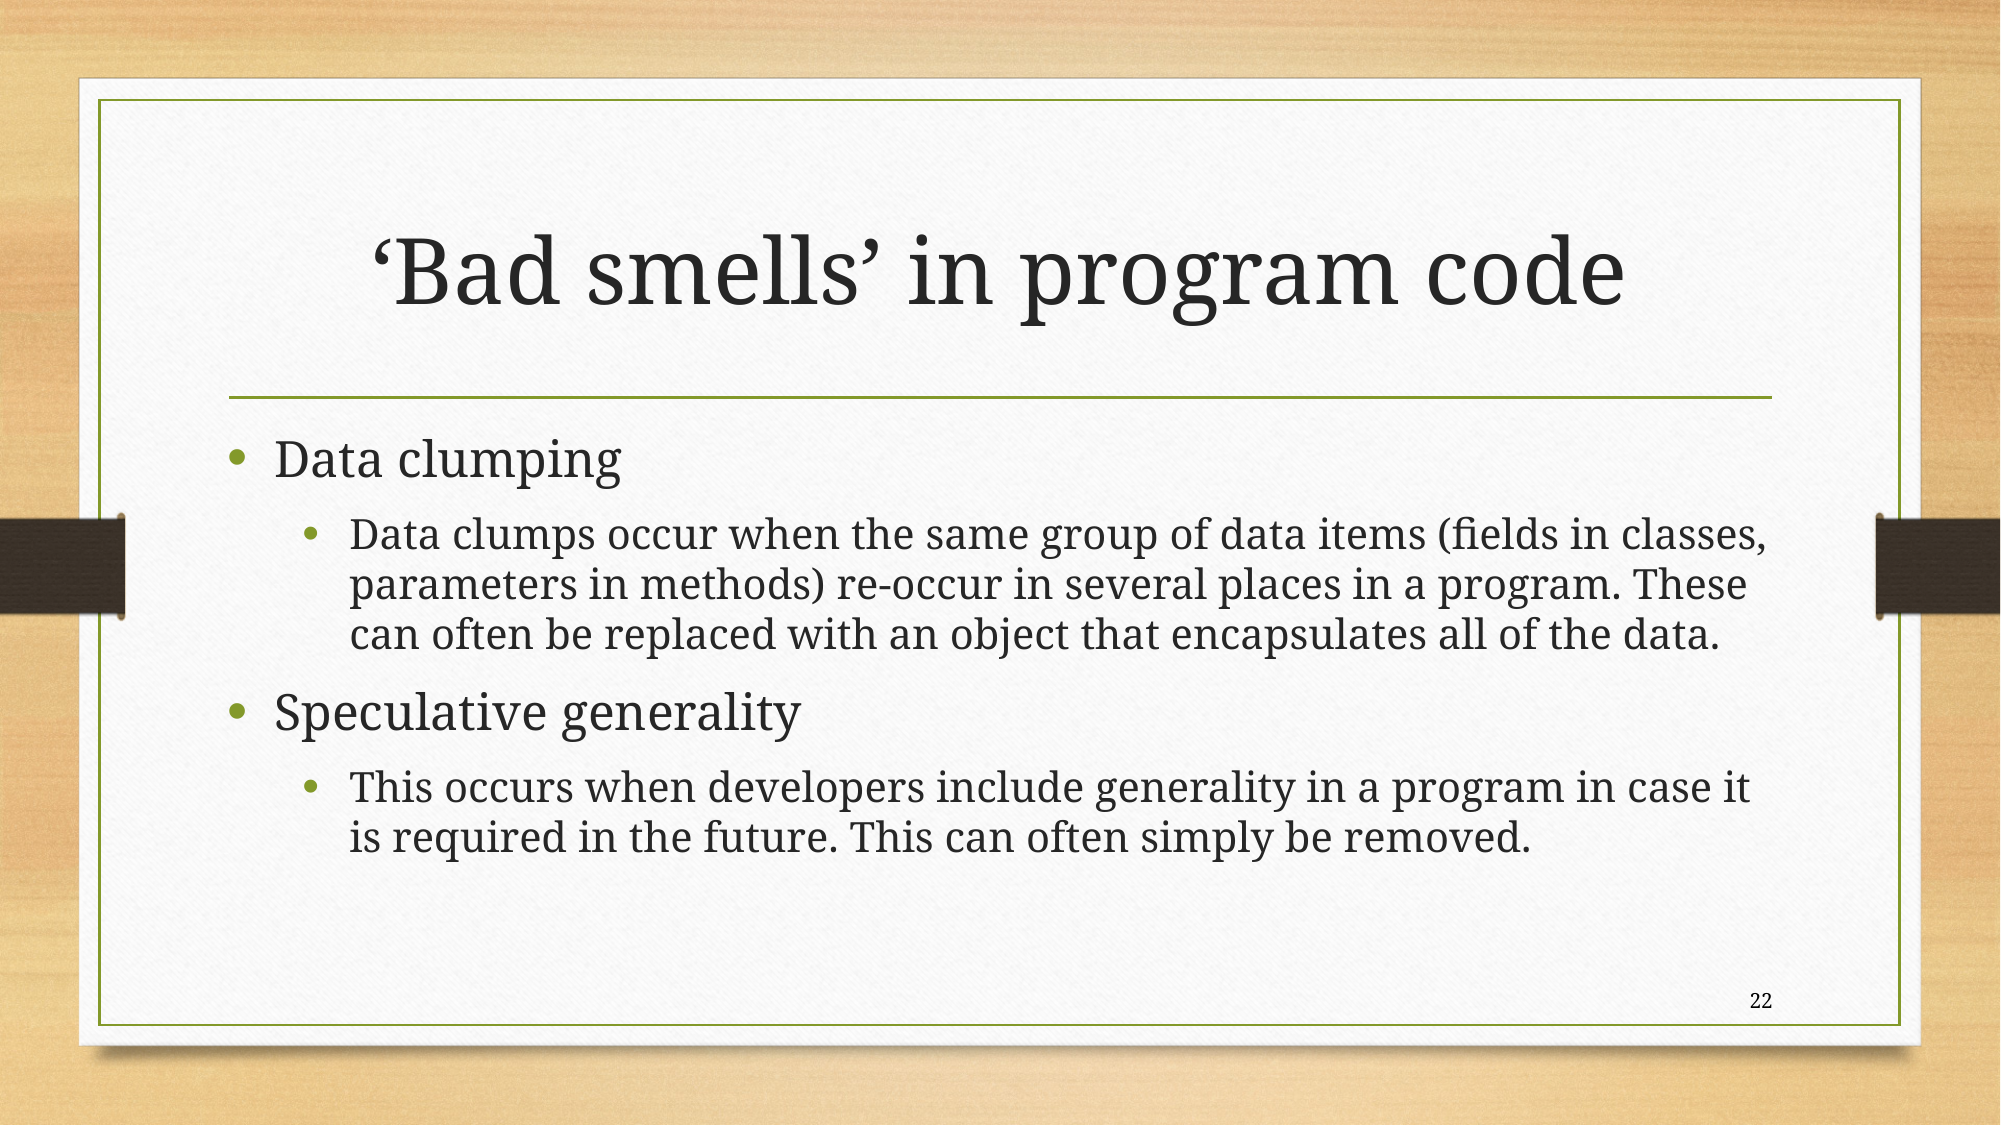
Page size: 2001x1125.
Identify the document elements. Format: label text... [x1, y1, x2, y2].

list Data clumping Data clumps occur when the same group of data items (fields in classes, parameters in methods) re-occur in several places in a program. These can often be replaced with an object that encapsulates all of the data. Speculative generality This occurs when developers include generality in a program in case it is required in the future. This can often simply be removed. [212, 419, 1788, 964]
picture [0, 0, 2001, 1125]
slide_number 22 [1698, 979, 1788, 1025]
title ‘Bad smells’ in program code [212, 161, 1788, 375]
